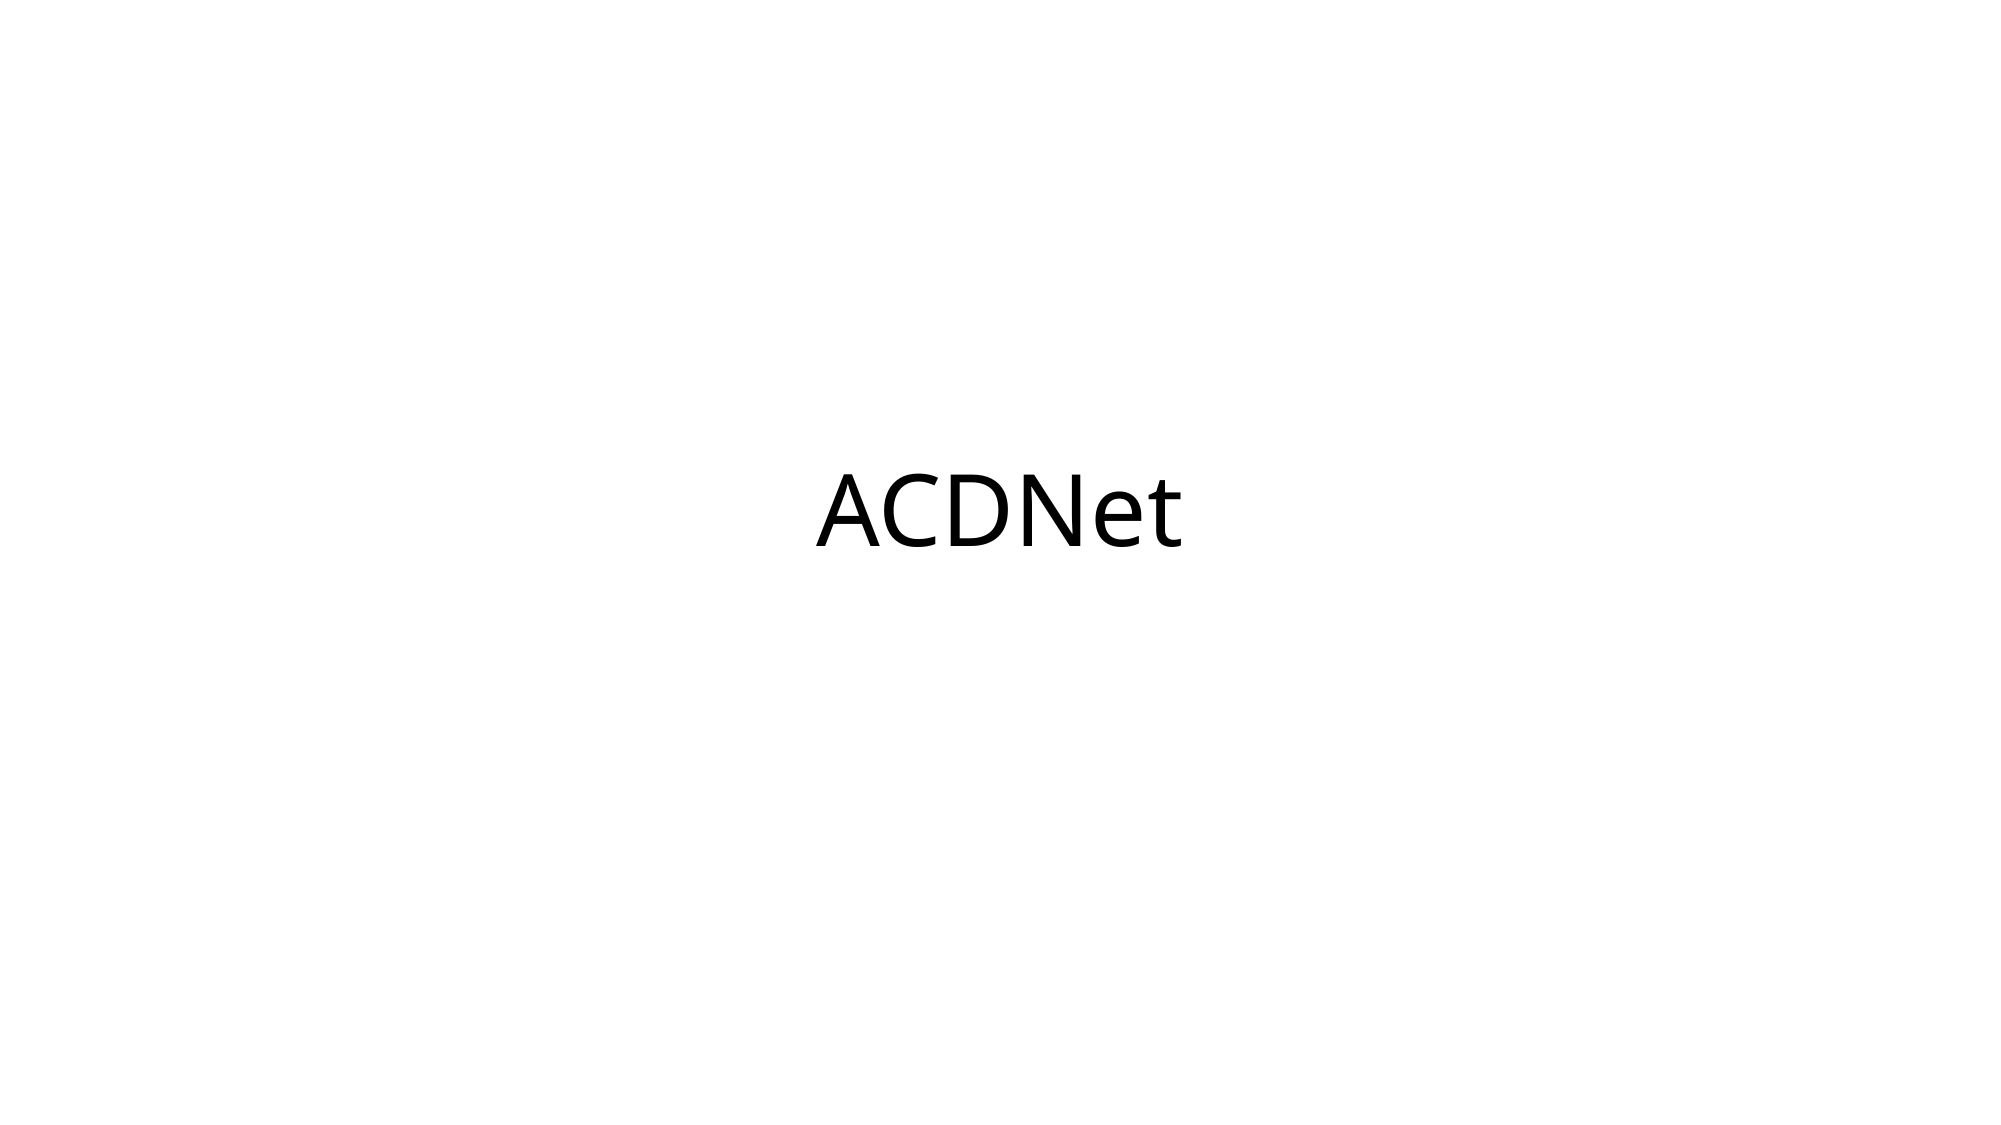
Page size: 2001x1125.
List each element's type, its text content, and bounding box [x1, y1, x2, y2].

title ACDNet [249, 184, 1750, 576]
